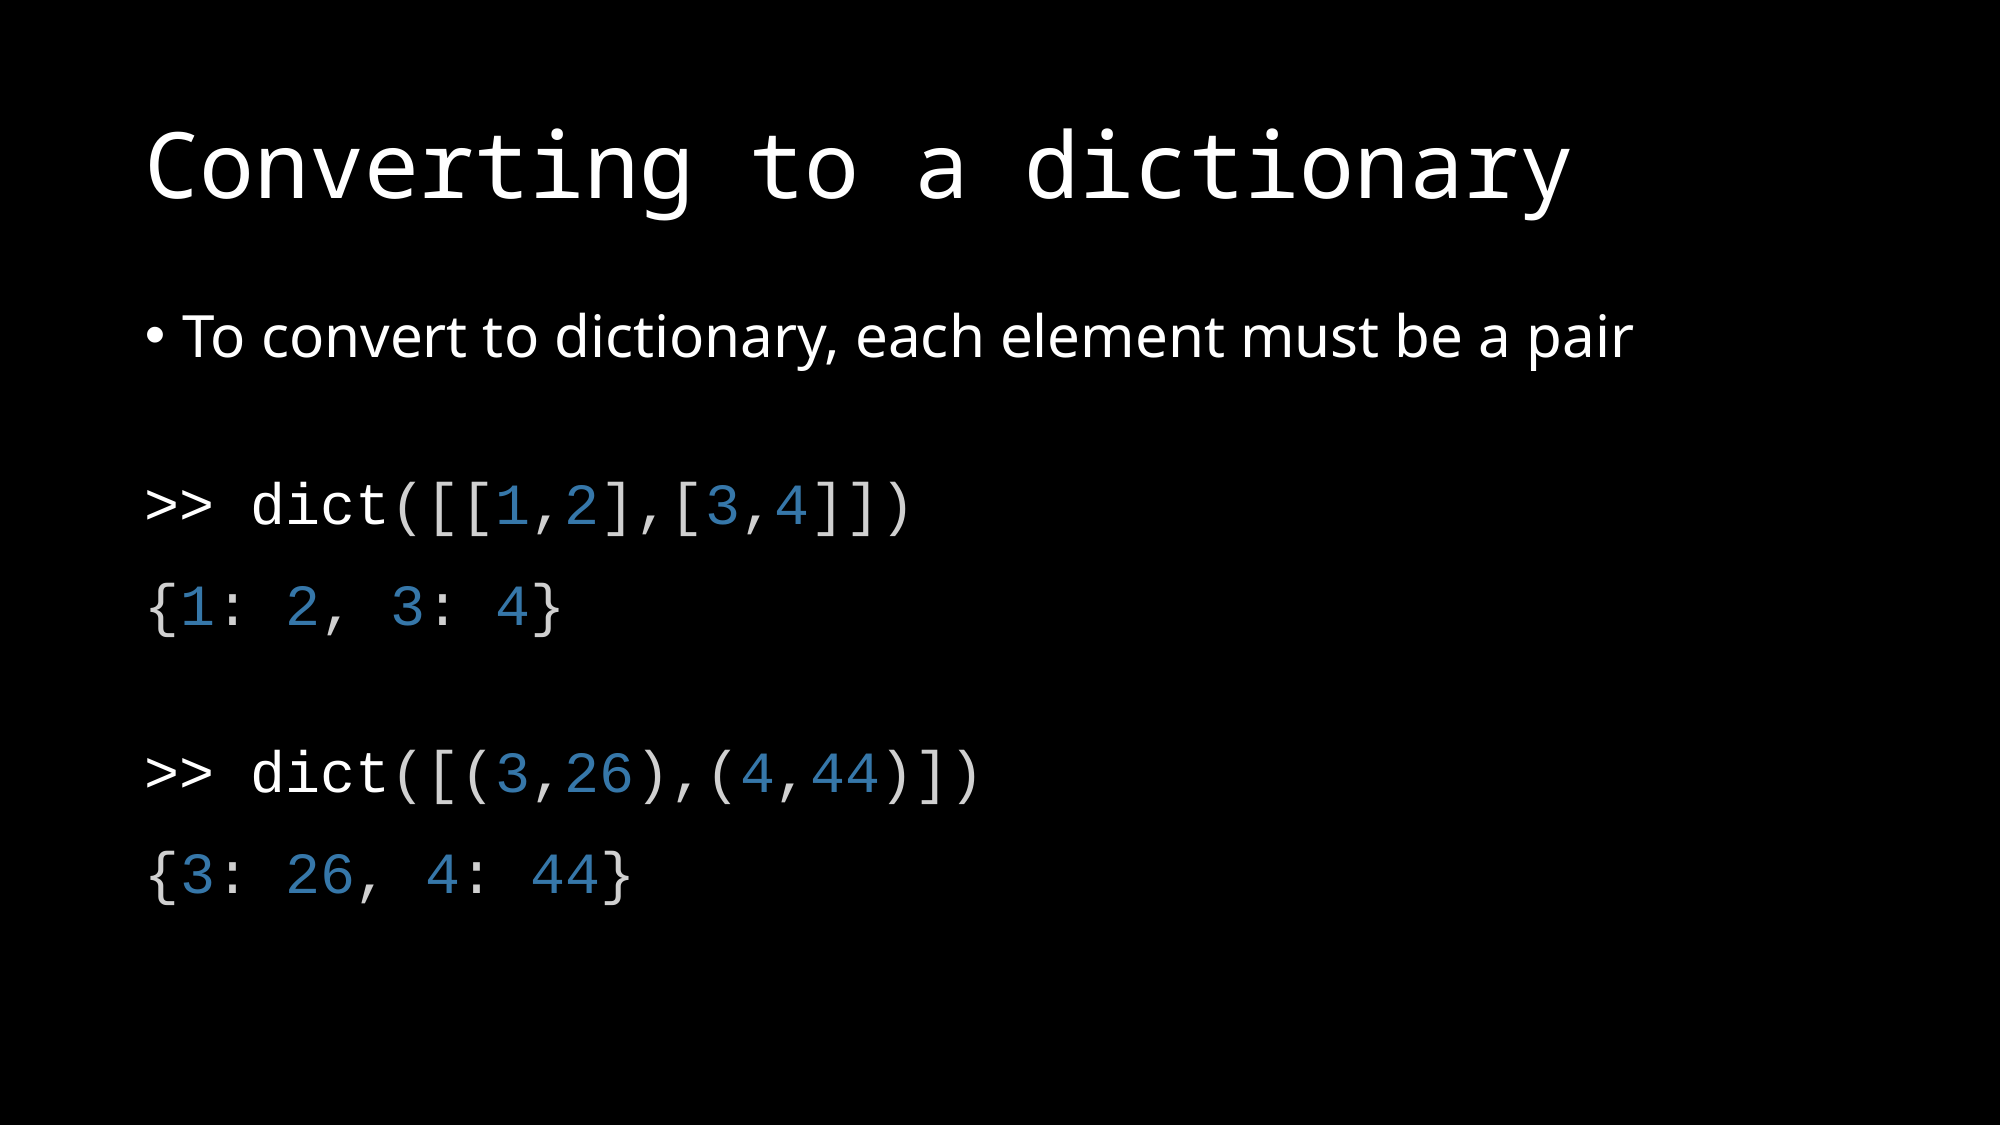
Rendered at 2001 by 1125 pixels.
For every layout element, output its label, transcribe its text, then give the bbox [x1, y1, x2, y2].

title Converting to a dictionary [136, 59, 1863, 278]
list To convert to dictionary, each element must be a pair >> dict([[1,2],[3,4]]) {1: 2, 3: 4} >> dict([(3,26),(4,44)]) {3: 26, 4: 44}\ [136, 298, 1863, 1014]
